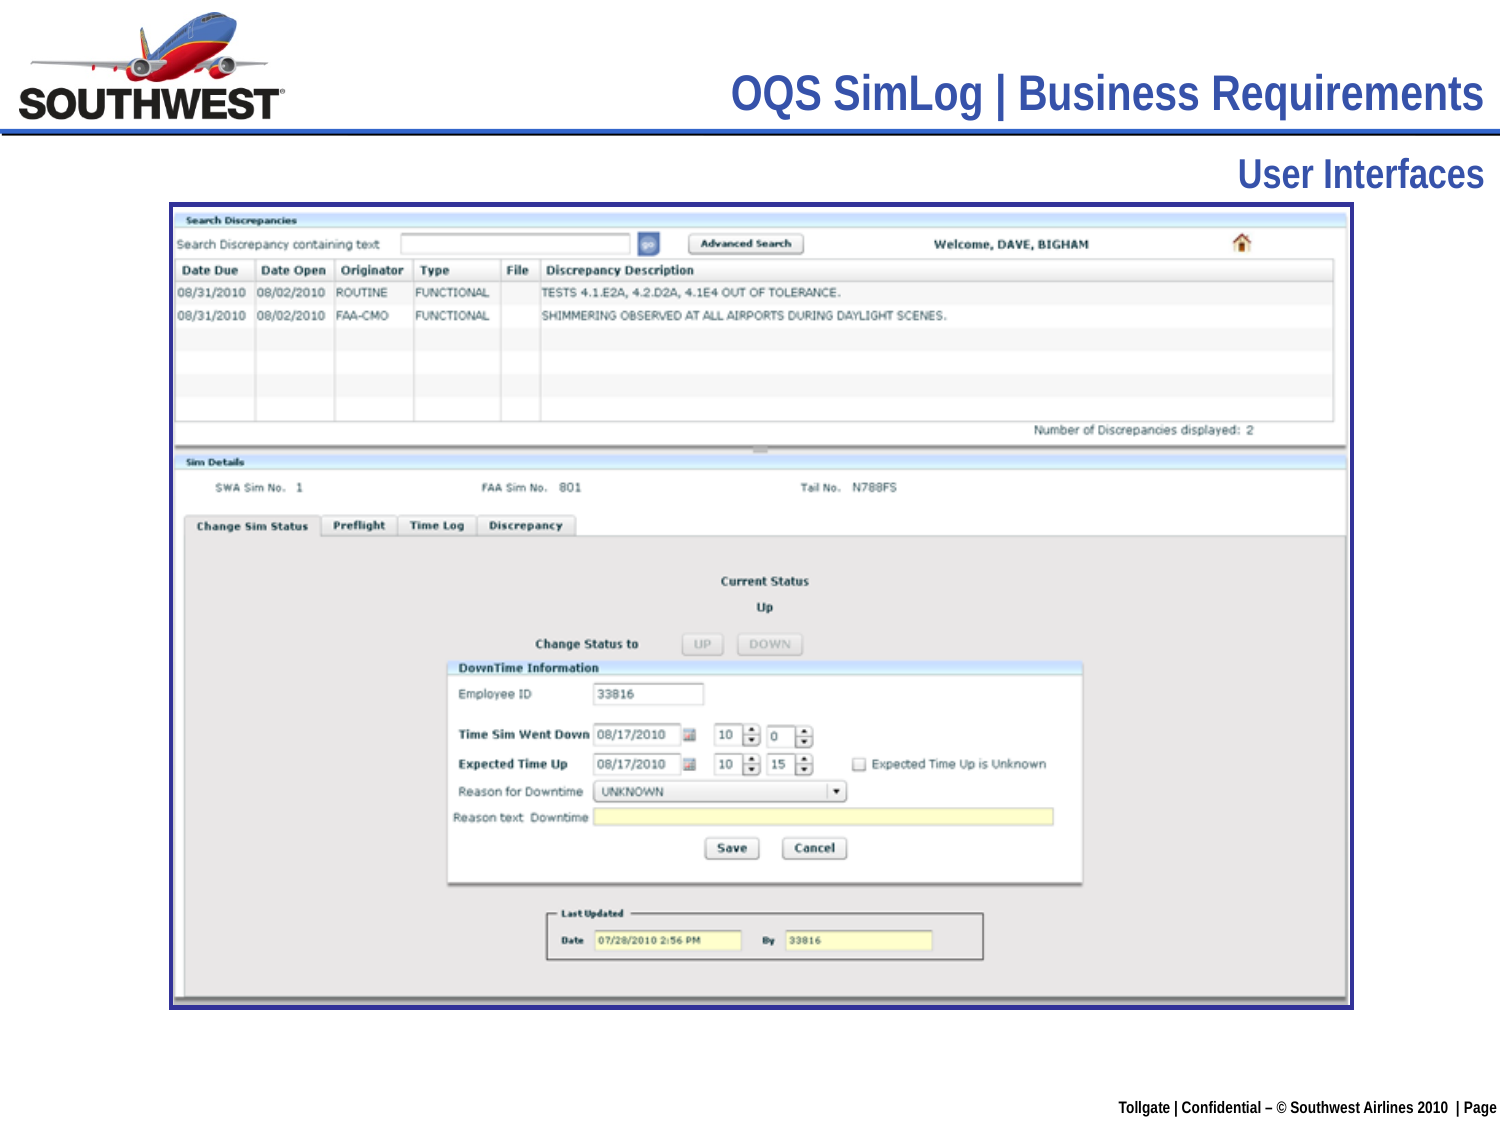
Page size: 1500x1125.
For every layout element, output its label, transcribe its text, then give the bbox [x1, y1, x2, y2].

picture [19, 12, 286, 120]
text_box User Interfaces [921, 144, 1500, 201]
text_box OQS SimLog | Business Requirements [456, 62, 1500, 119]
picture [173, 206, 1350, 1006]
